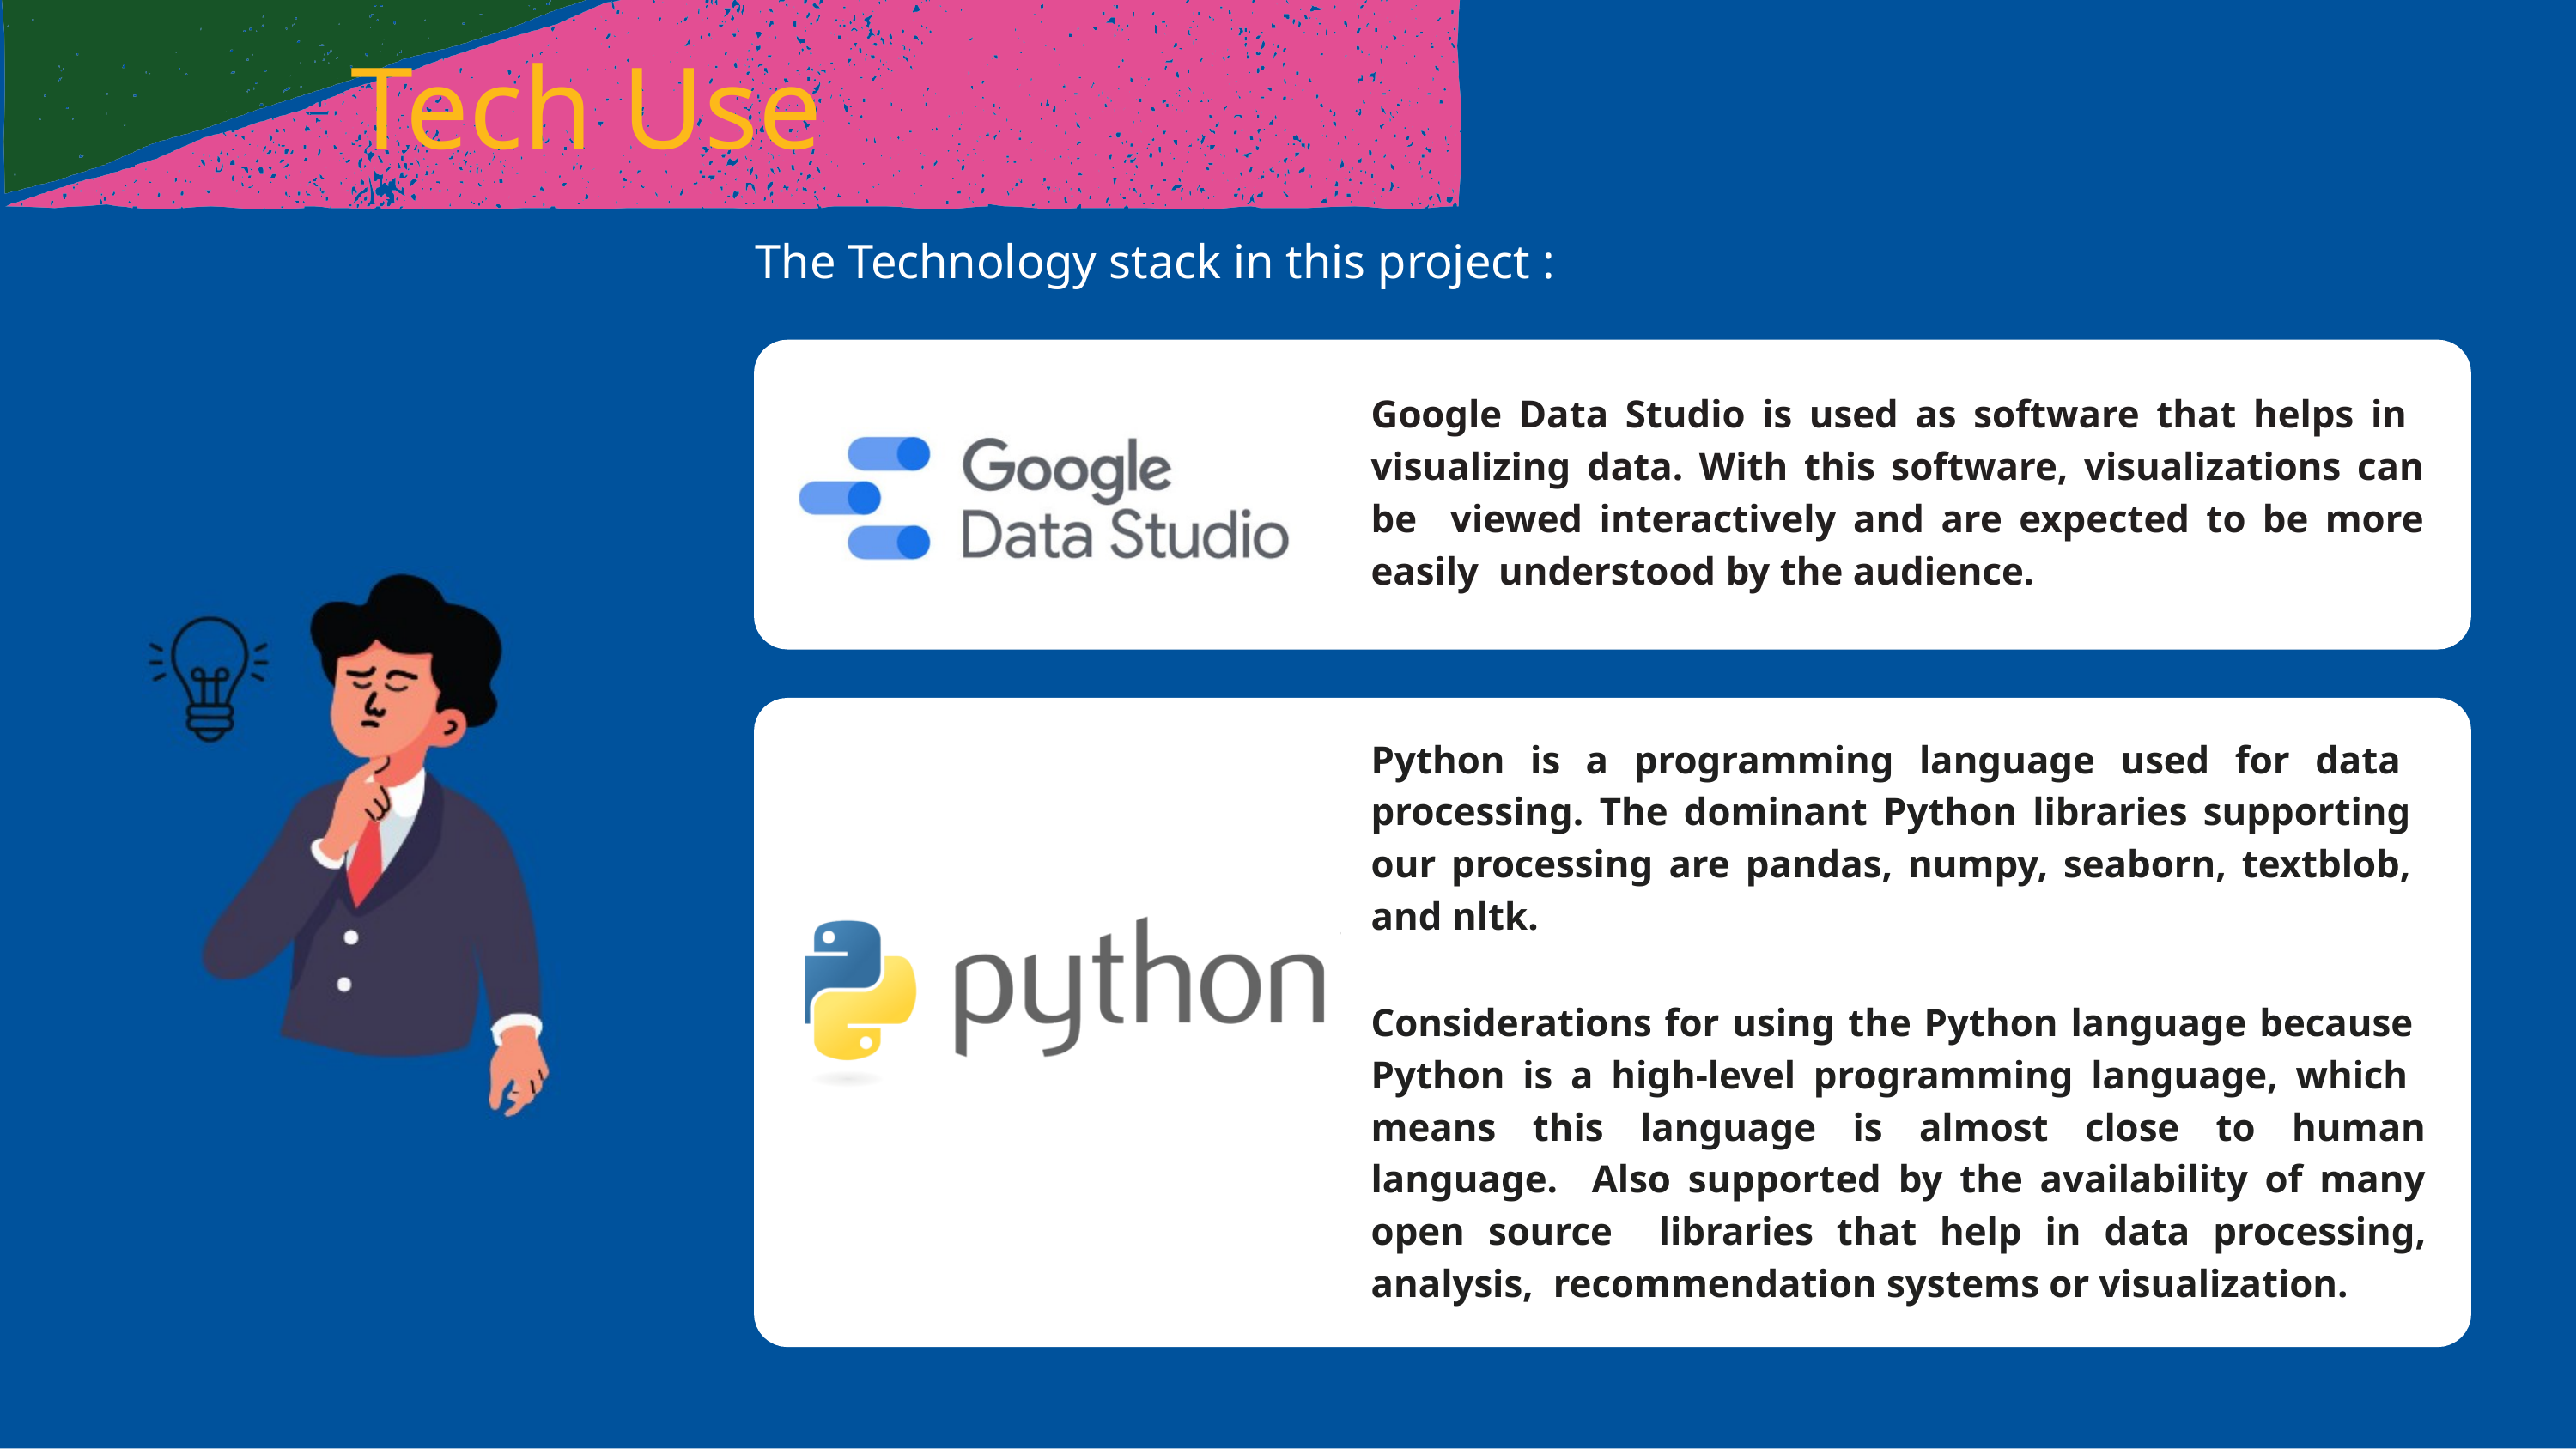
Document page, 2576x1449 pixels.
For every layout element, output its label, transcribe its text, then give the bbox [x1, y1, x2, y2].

picture [141, 566, 561, 1120]
picture [1, 0, 1461, 209]
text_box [753, 339, 2472, 650]
title Tech Use [349, 219, 875, 279]
text_box [0, 0, 2576, 1449]
text_box The Technology stack in this project : [753, 230, 1641, 288]
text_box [753, 697, 2472, 1348]
